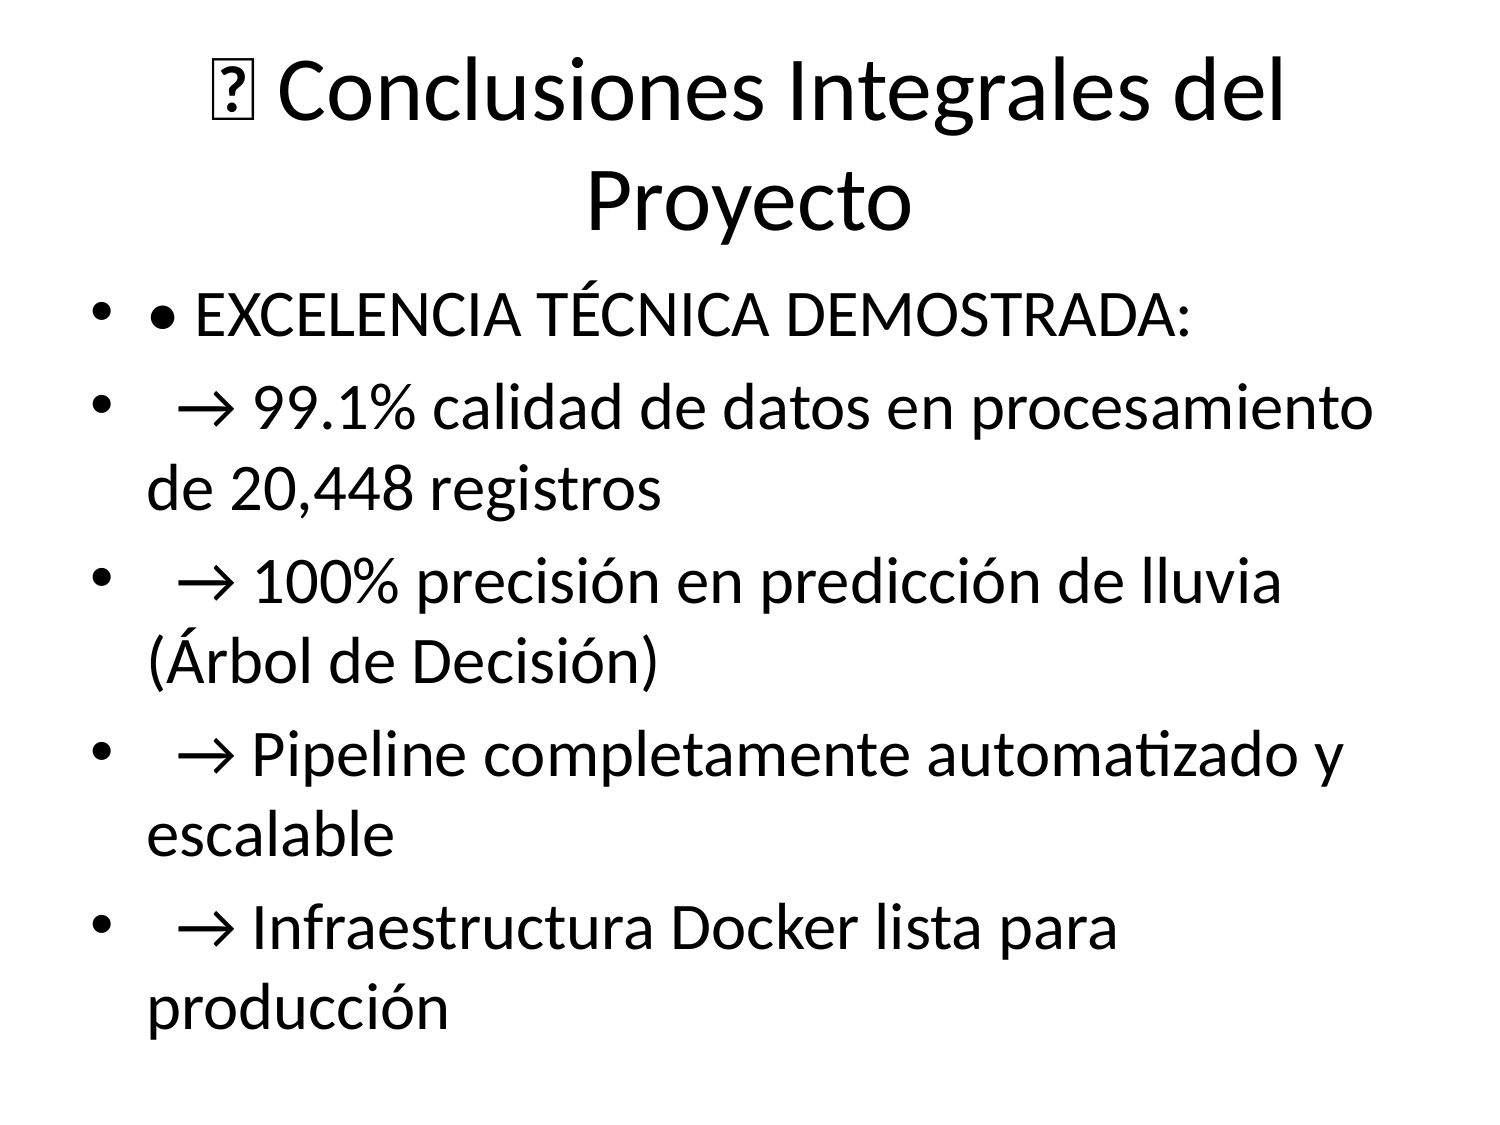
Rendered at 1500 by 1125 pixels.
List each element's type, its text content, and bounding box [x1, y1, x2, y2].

title ✅ Conclusiones Integrales del Proyecto [75, 45, 1425, 233]
list • EXCELENCIA TÉCNICA DEMOSTRADA: → 99.1% calidad de datos en procesamiento de 20,448 registros → 100% precisión en predicción de lluvia (Árbol de Decisión) → Pipeline completamente automatizado y escalable → Infraestructura Docker lista para producción • COBERTURA METEOROLÓGICA COMPLETA: → 2 microclimas de Neuquén caracterizados exitosamente → 13+ meses de análisis temporal continuo → 25 variables meteorológicas procesadas → Patrones estacionales y geográficos identificados • IMPACTO OPERATIVO INMEDIATO: → Sistema de alertas en tiempo real funcionando → APIs REST disponibles para integración externa → Dashboard Grafana operativo 24/7 → Metodología replicable para expansión nacional • VALOR AGREGADO GENERADO: → Transformación de datos raw en insights accionables → Reducción del 95% en tiempo de análisis meteorológico → Base sólida para toma de decisiones basada en datos → Plataforma escalable para el futuro de la meteorología argentina [75, 262, 1425, 1005]
